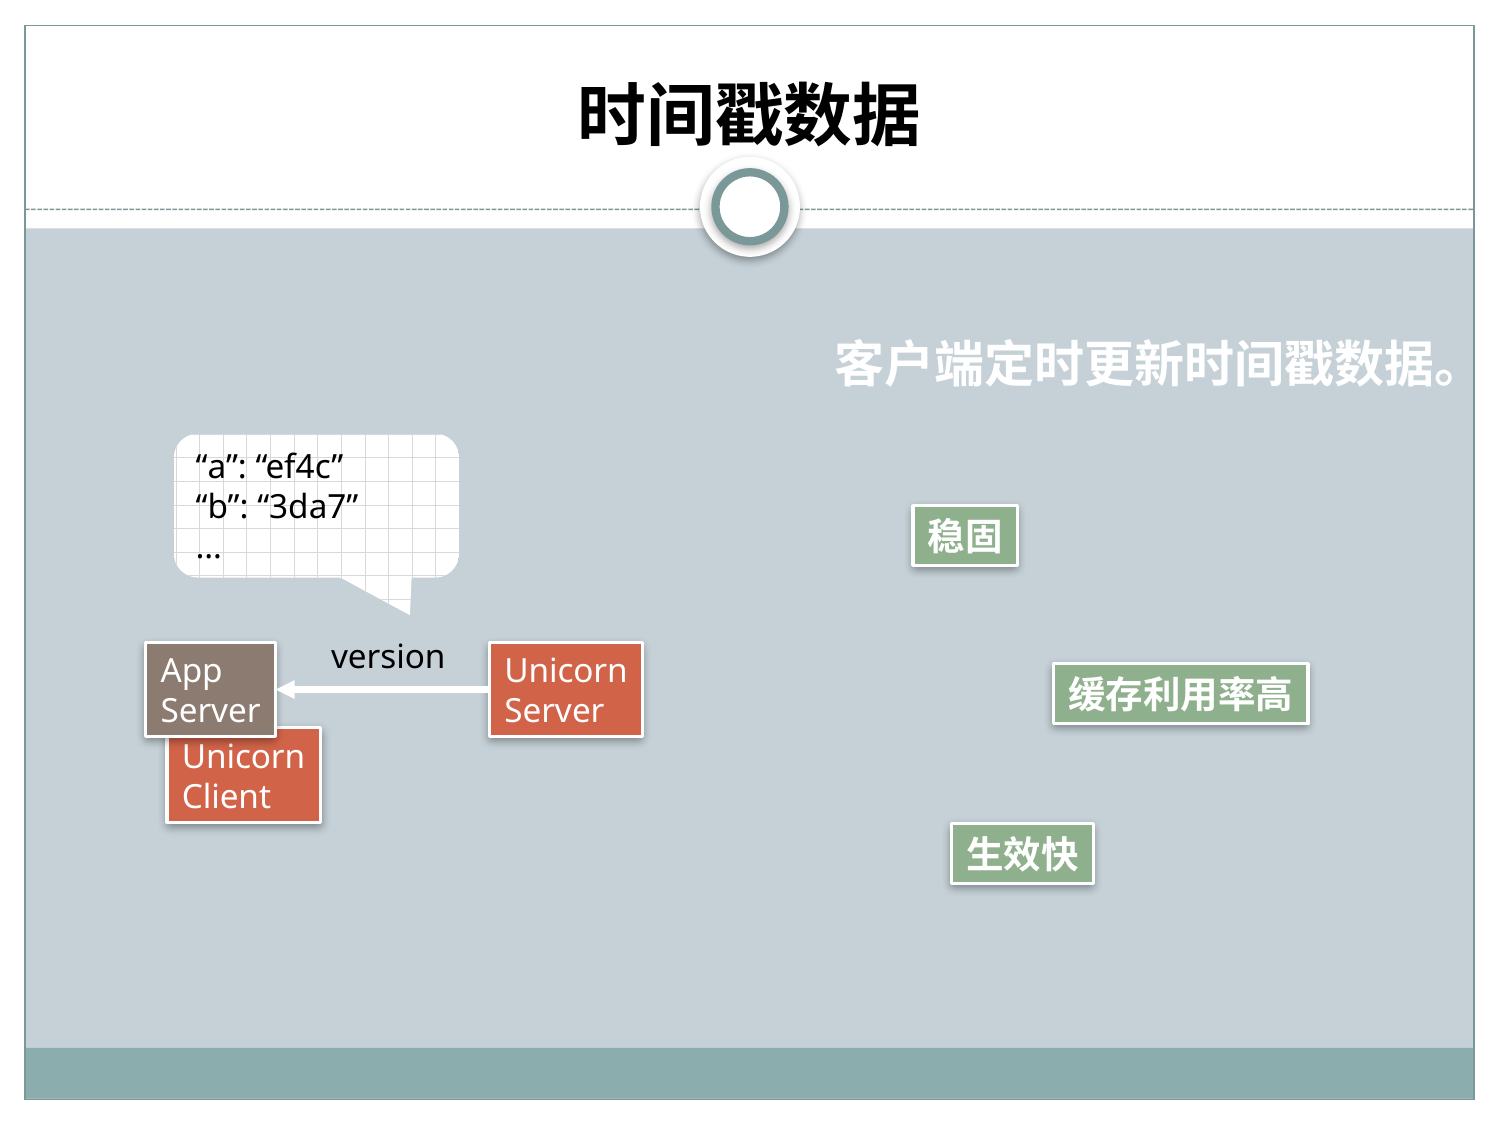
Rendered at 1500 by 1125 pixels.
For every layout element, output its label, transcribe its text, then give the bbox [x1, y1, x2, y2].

text_box 缓存利用率高 [1052, 662, 1310, 725]
text_box Unicorn Client [165, 726, 322, 824]
text_box version [316, 627, 461, 683]
text_box 稳固 [911, 504, 1019, 567]
text_box 客户端定时更新时间戳数据。 [819, 324, 1500, 400]
text_box App Server [144, 641, 277, 738]
text_box Unicorn Server [488, 641, 644, 738]
text_box “a”: “ef4c” “b”: “3da7” … [172, 432, 461, 617]
text_box 生效快 [950, 822, 1095, 885]
title 时间戳数据 [49, 37, 1450, 162]
